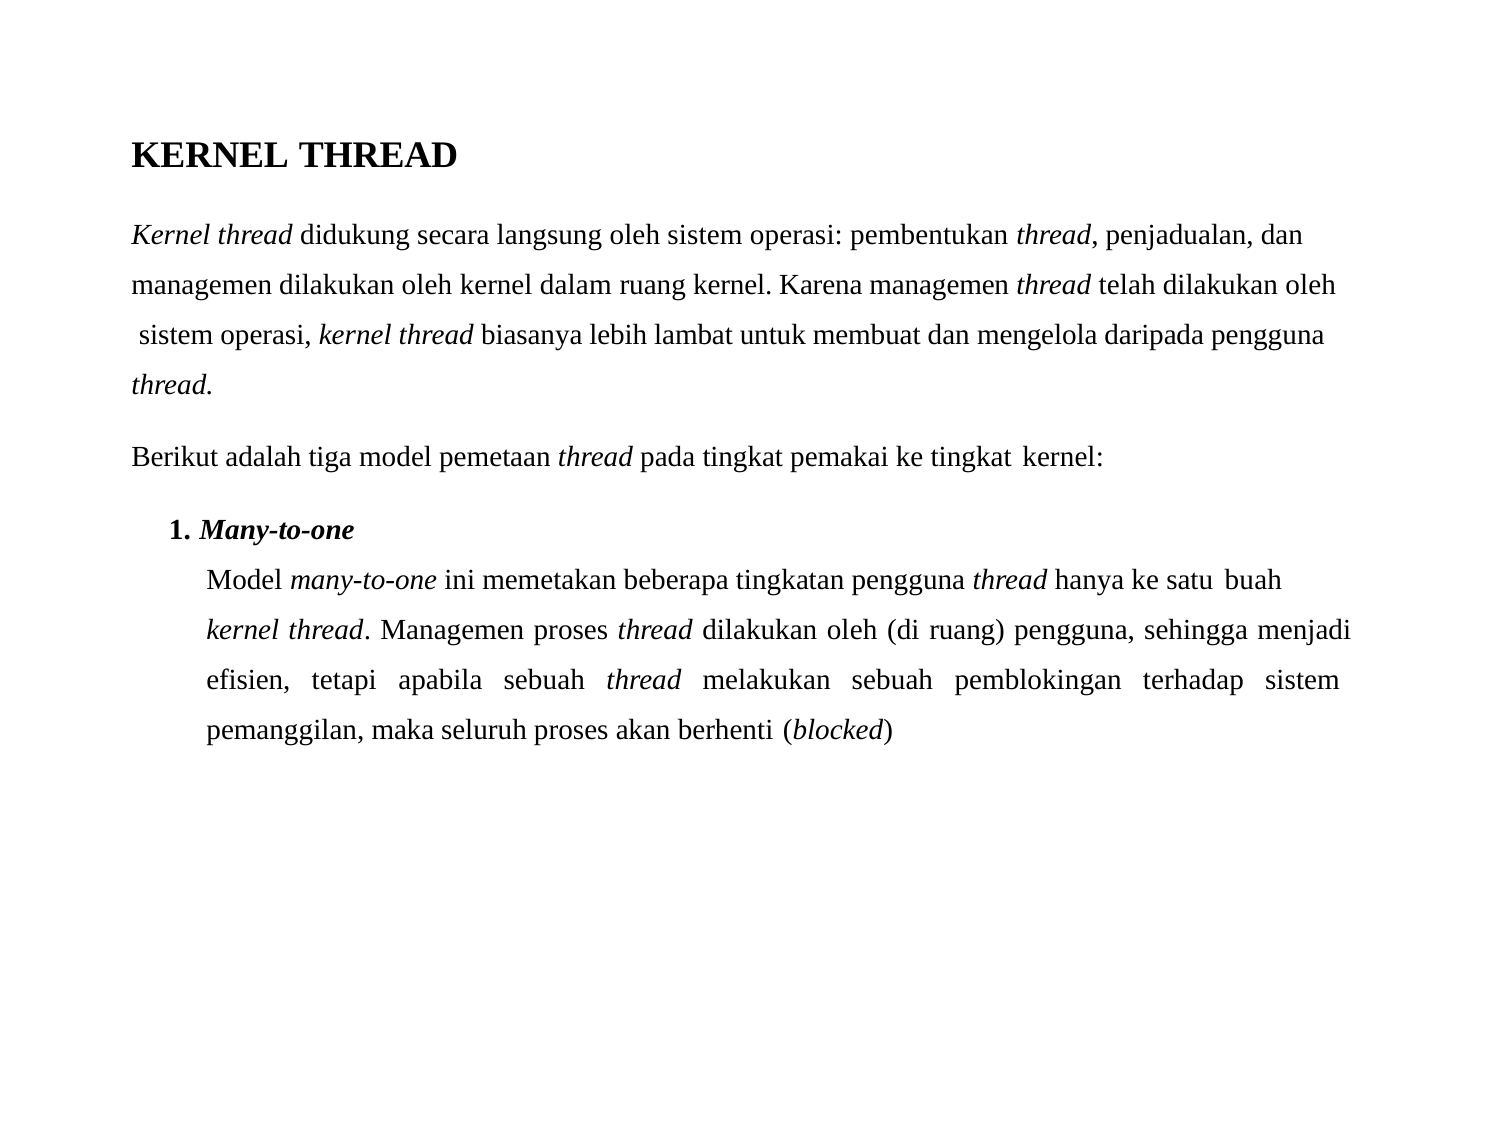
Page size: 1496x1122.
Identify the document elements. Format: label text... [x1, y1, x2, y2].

title KERNEL THREAD [129, 128, 462, 197]
text_box Kernel thread didukung secara langsung oleh sistem operasi: pembentukan thread, penjadualan, dan managemen dilakukan oleh kernel dalam ruang kernel. Karena managemen thread telah dilakukan oleh sistem operasi, kernel thread biasanya lebih lambat untuk membuat dan mengelola daripada pengguna thread. Berikut adalah tiga model pemetaan thread pada tingkat pemakai ke tingkat kernel: 1. Many-to-one Model many-to-one ini memetakan beberapa tingkatan pengguna thread hanya ke satu buah kernel thread. Managemen proses thread dilakukan oleh (di ruang) pengguna, sehingga menjadi efisien, tetapi apabila sebuah thread melakukan sebuah pemblokingan terhadap sistem pemanggilan, maka seluruh proses akan berhenti (blocked) [129, 197, 1362, 746]
